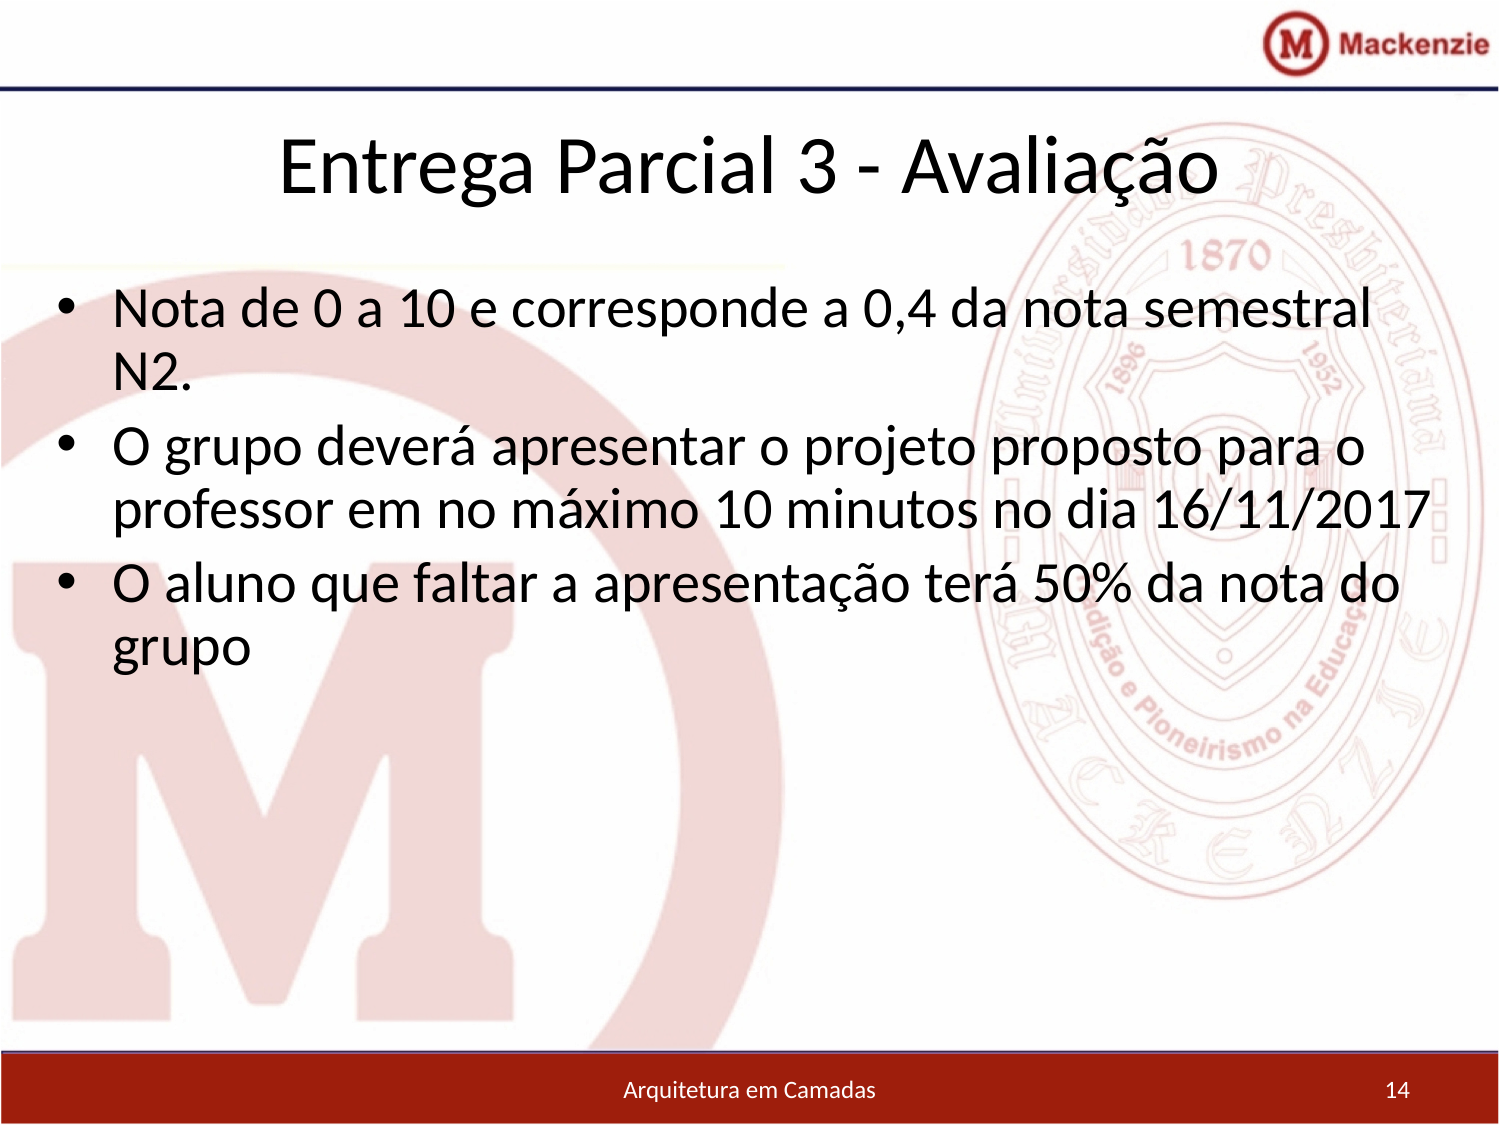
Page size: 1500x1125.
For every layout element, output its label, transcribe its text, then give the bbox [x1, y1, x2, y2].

footer Arquitetura em Camadas [0, 1052, 1500, 1125]
title Entrega Parcial 3 - Avaliação [0, 90, 1500, 230]
picture [0, 230, 1499, 1052]
list Nota de 0 a 10 e corresponde a 0,4 da nota semestral N2. O grupo deverá apresentar o projeto proposto para o professor em no máximo 10 minutos no dia 16/11/2017 O aluno que faltar a apresentação terá 50% da nota do grupo [41, 269, 1483, 1052]
picture [0, 0, 1499, 90]
